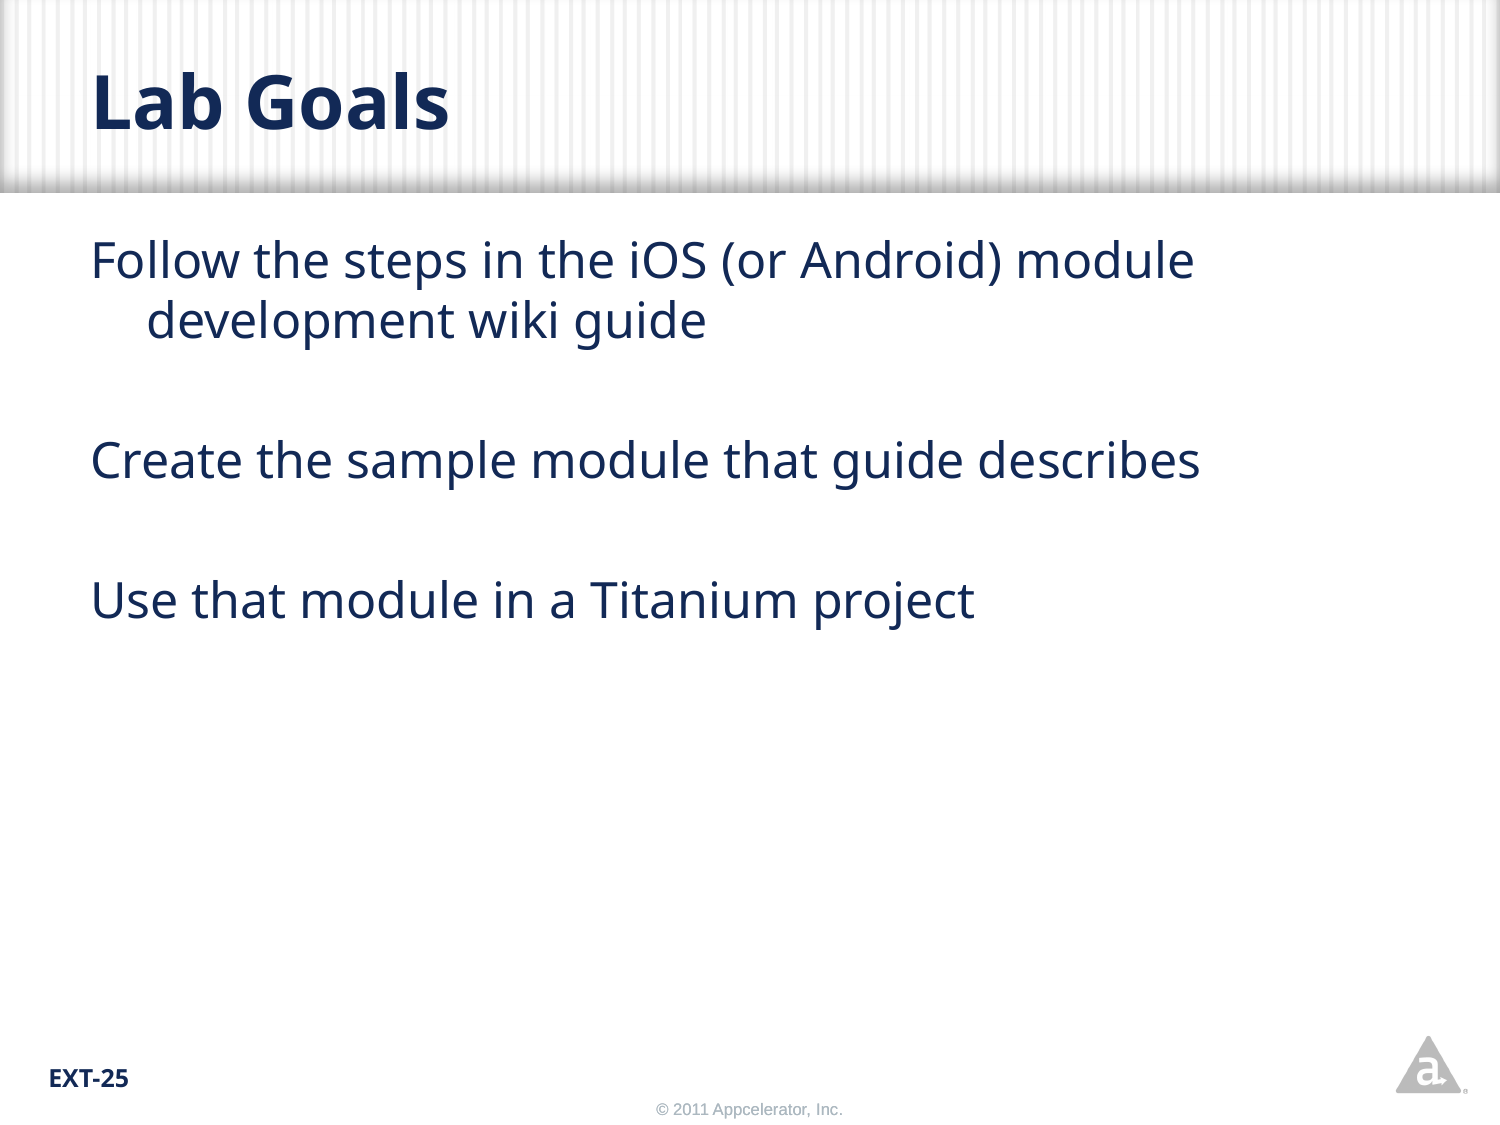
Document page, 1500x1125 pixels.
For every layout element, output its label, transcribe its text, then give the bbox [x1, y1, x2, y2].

picture [0, 0, 1500, 194]
list Follow the steps in the iOS (or Android) module development wiki guide Create the sample module that guide describes Use that module in a Titanium project [75, 220, 1425, 1013]
picture [1394, 1035, 1469, 1095]
slide_number EXT-25 [33, 1050, 384, 1110]
